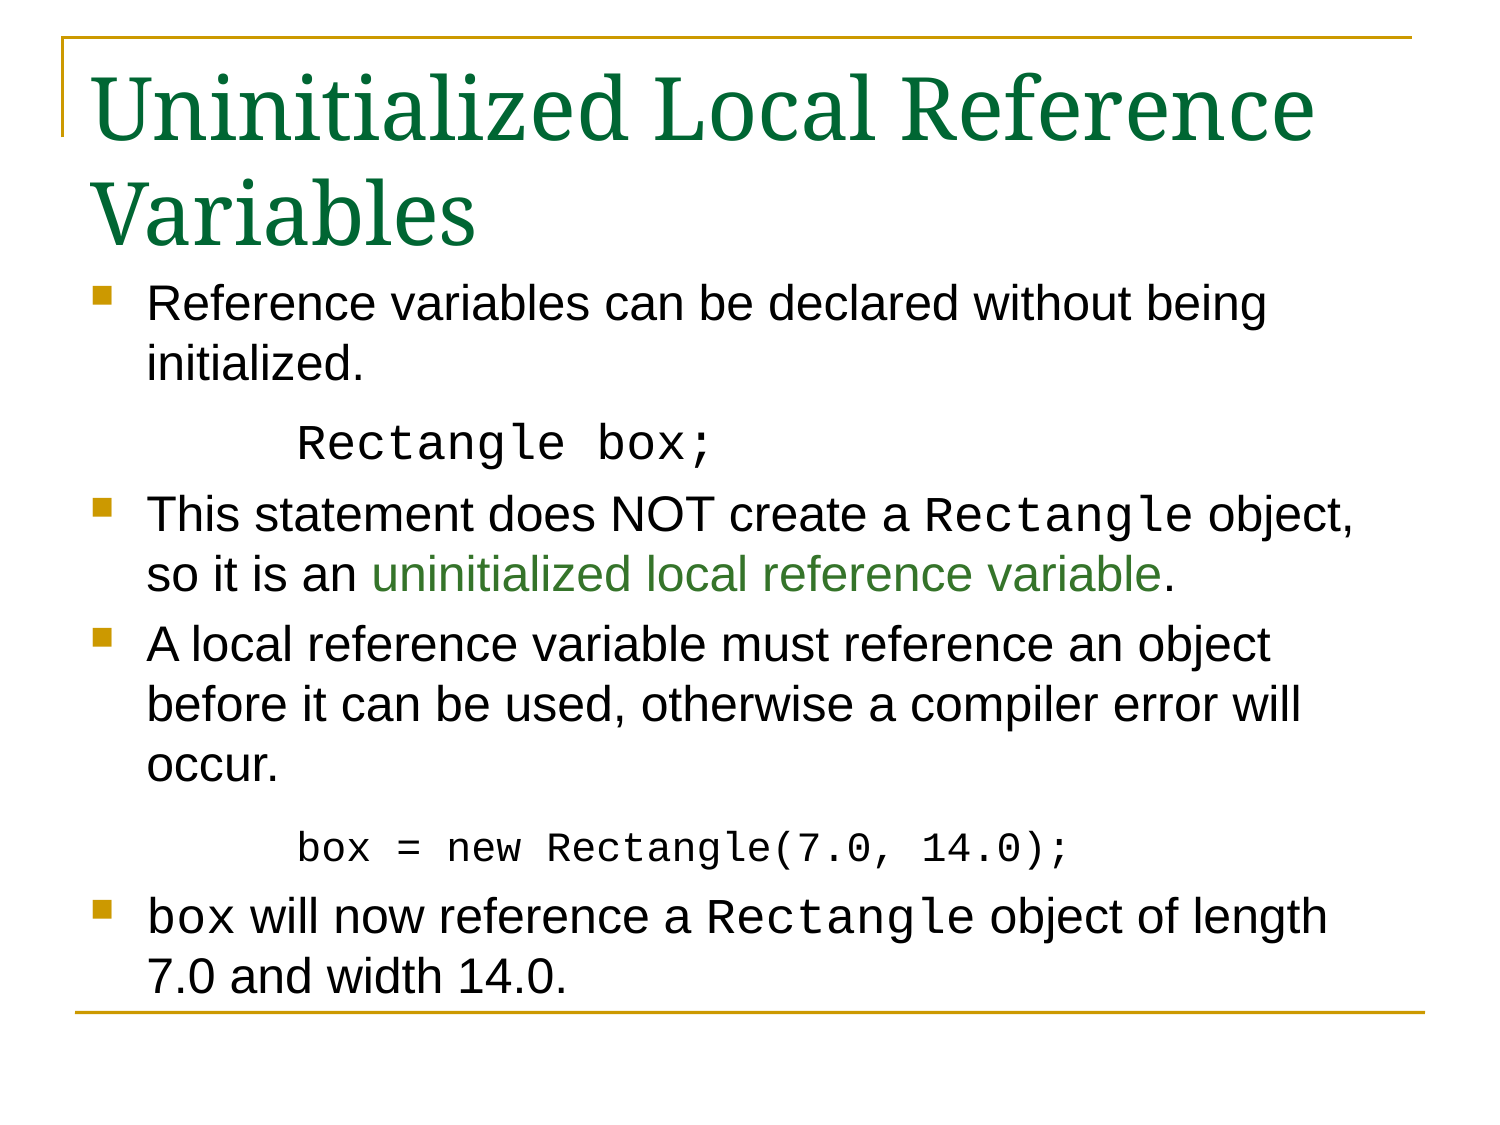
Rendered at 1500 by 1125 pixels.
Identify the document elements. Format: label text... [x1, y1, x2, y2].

title Uninitialized Local Reference Variables [74, 45, 1426, 233]
list Reference variables can be declared without being initialized. Rectangle box; This statement does NOT create a Rectangle object, so it is an uninitialized local reference variable. A local reference variable must reference an object before it can be used, otherwise a compiler error will occur. box = new Rectangle(7.0, 14.0); box will now reference a Rectangle object of length 7.0 and width 14.0. [74, 262, 1426, 1006]
